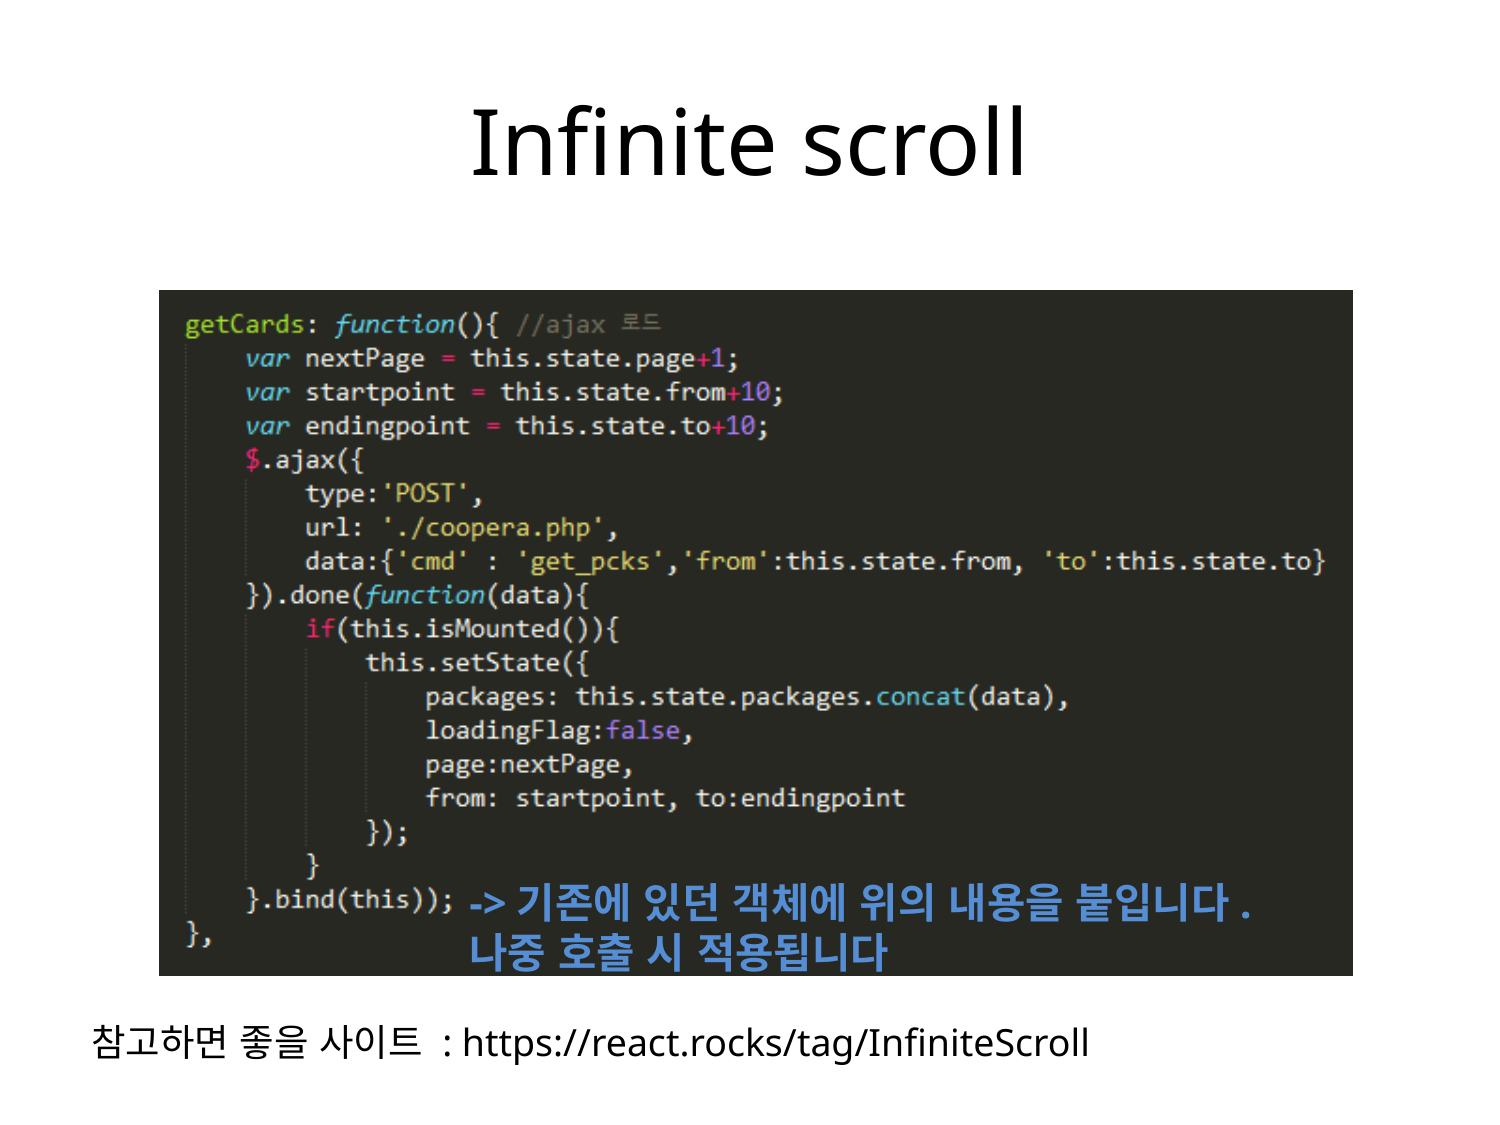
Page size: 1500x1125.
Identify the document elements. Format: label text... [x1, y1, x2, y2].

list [159, 290, 1353, 976]
text_box 참고하면 좋을 사이트 : https://react.rocks/tag/InfiniteScroll [76, 1011, 1400, 1072]
title Infinite scroll [75, 45, 1425, 233]
